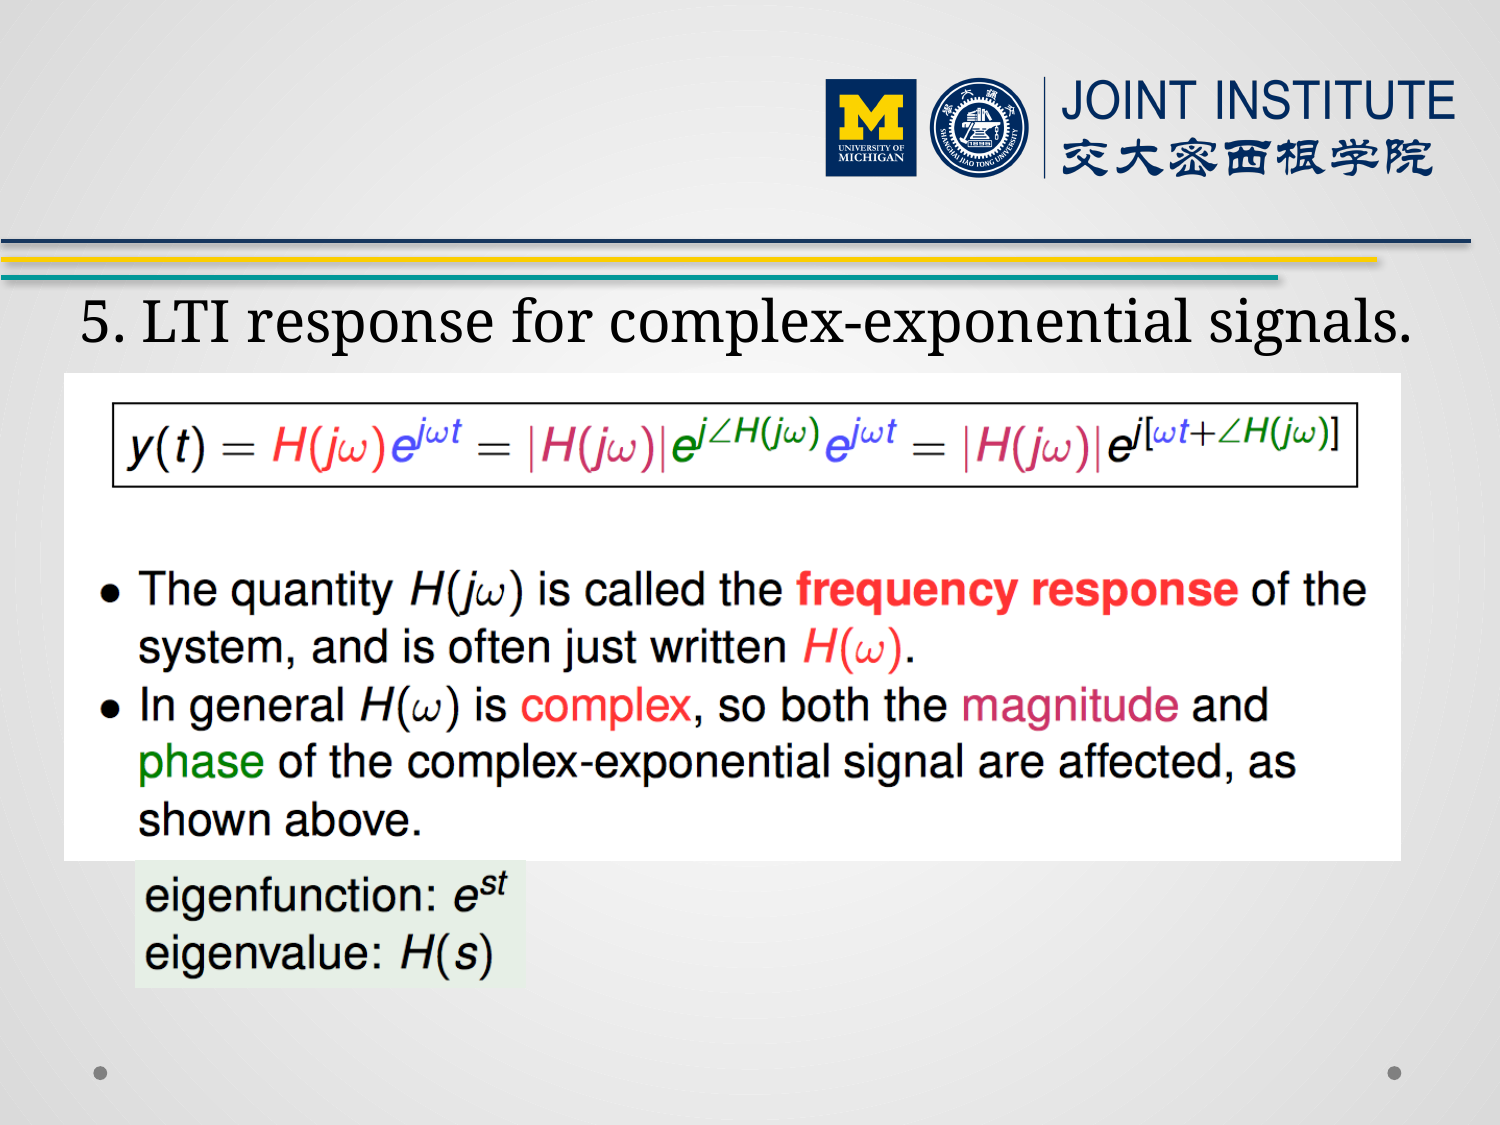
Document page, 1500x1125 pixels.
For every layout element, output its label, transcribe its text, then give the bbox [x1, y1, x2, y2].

picture [796, 36, 1472, 214]
text_box 5. LTI response for complex-exponential signals. [64, 285, 1471, 462]
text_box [0, 240, 1472, 278]
picture [64, 373, 1401, 989]
